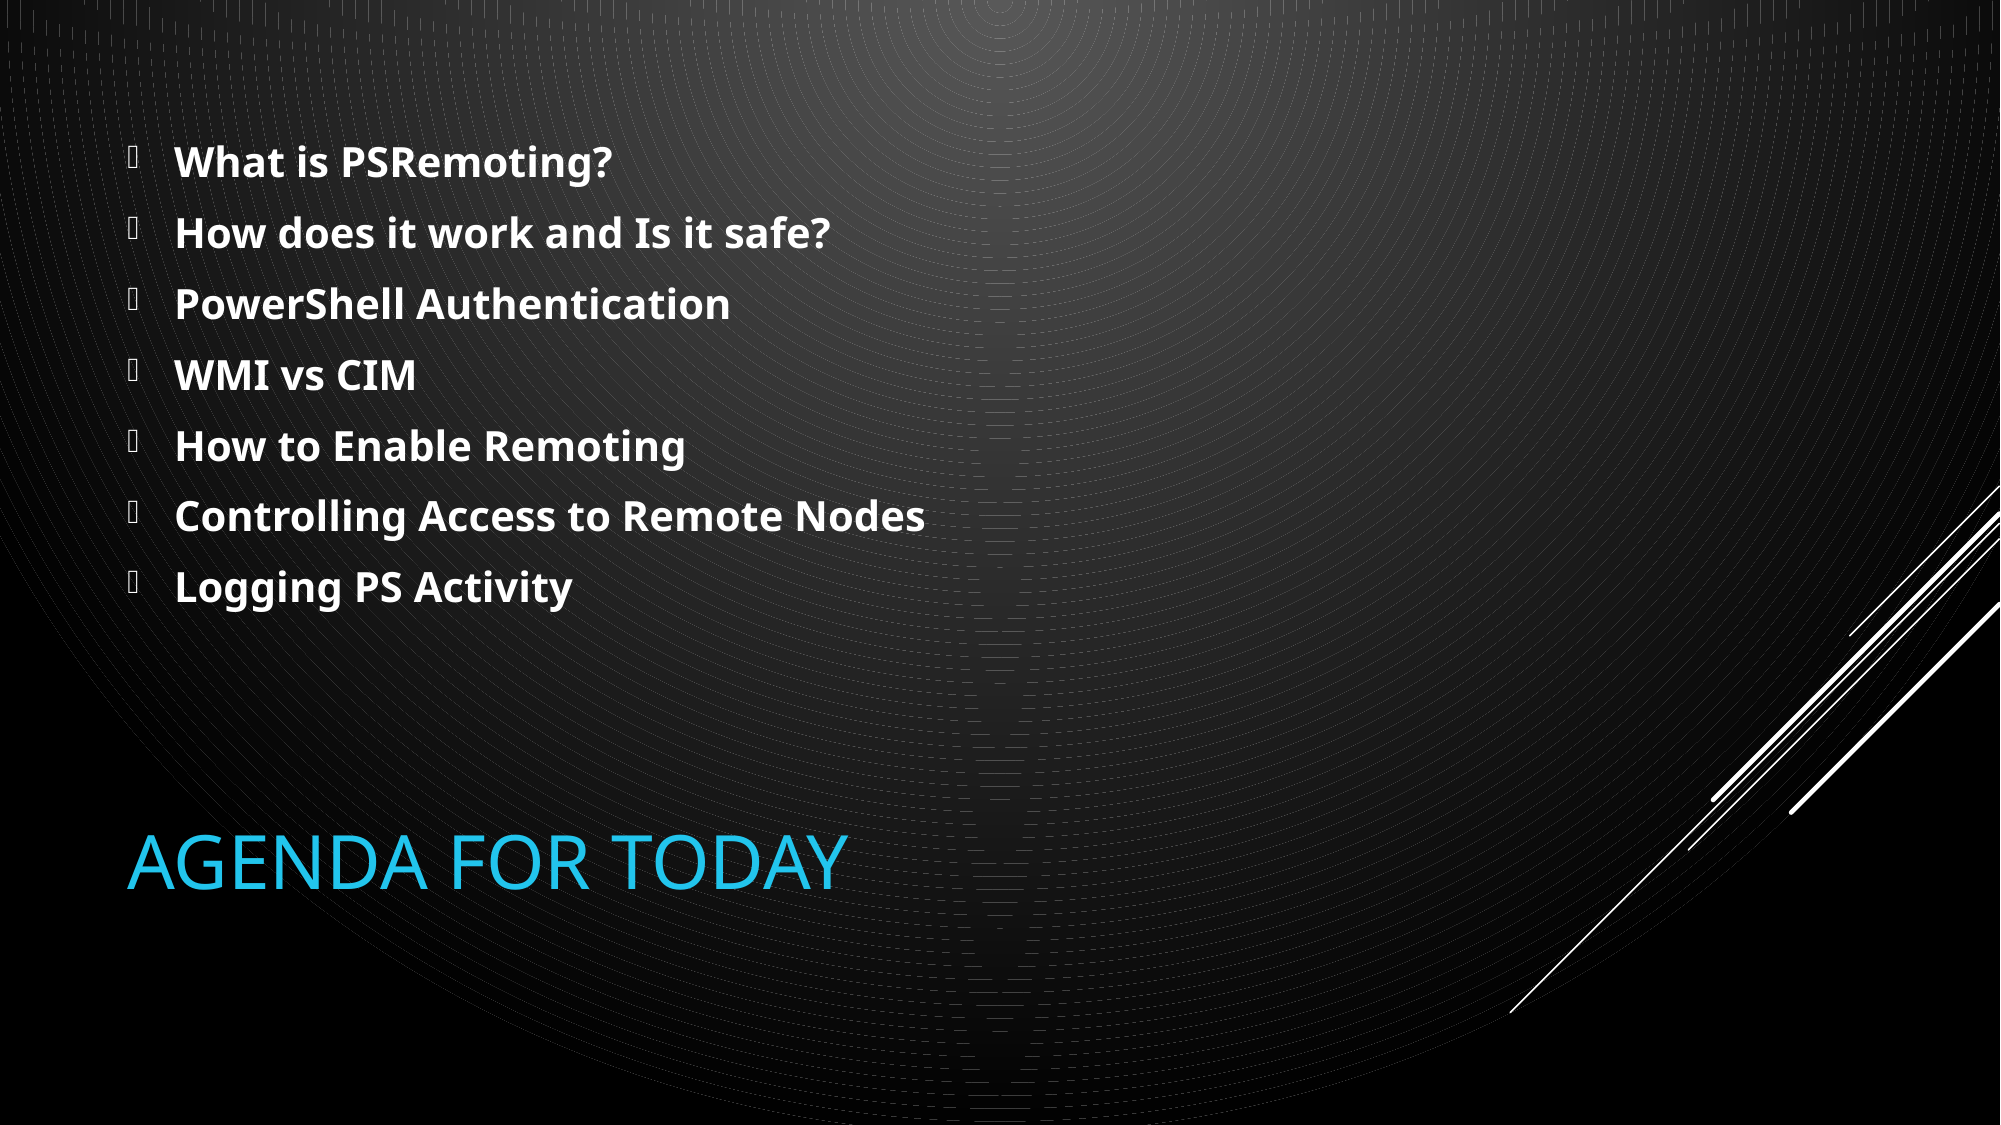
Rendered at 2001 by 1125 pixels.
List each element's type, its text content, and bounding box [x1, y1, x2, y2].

list What is PSRemoting? How does it work and Is it safe? PowerShell Authentication WMI vs CIM How to Enable Remoting Controlling Access to Remote Nodes Logging PS Activity [112, 112, 1513, 706]
title Agenda for today [112, 736, 1513, 984]
